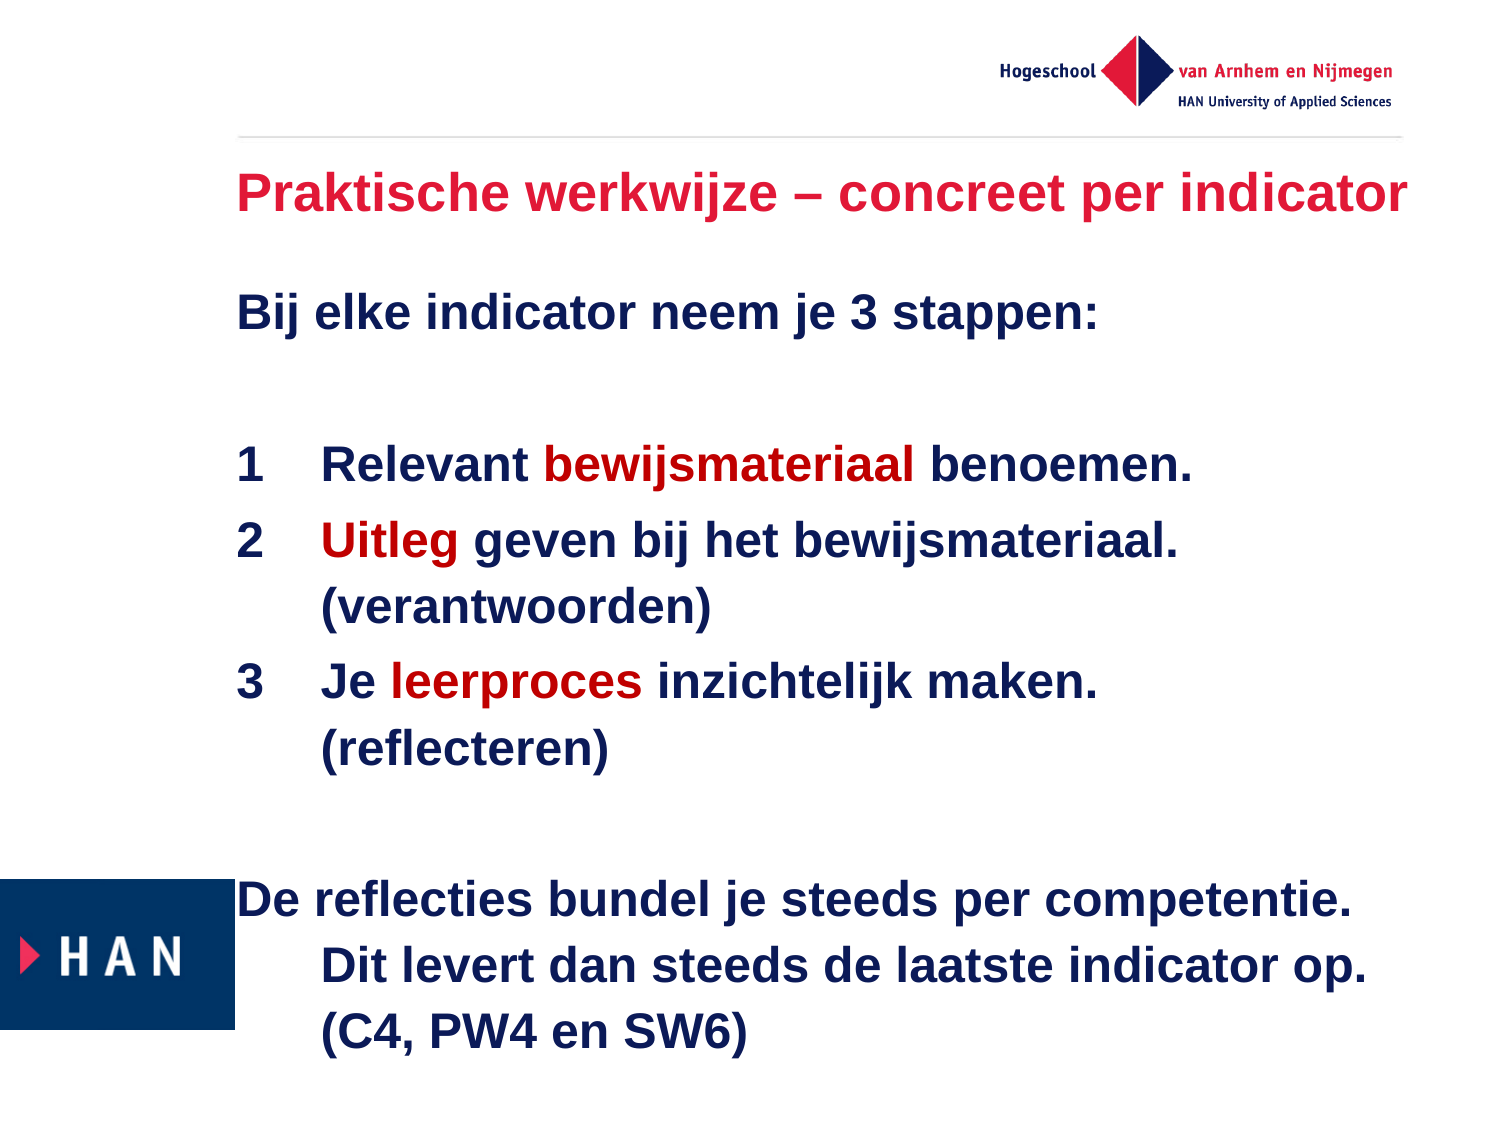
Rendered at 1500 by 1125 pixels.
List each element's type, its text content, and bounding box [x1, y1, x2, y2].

title Praktische werkwijze – concreet per indicator [236, 147, 1436, 231]
picture [233, 126, 1412, 145]
picture [992, 29, 1406, 113]
picture [0, 879, 235, 1030]
list Bij elke indicator neem je 3 stappen: 1 Relevant bewijsmateriaal benoemen. 2 Uitleg geven bij het bewijsmateriaal. (verantwoorden) 3 Je leerproces inzichtelijk maken. (reflecteren) De reflecties bundel je steeds per competentie. Dit levert dan steeds de laatste indicator op. (C4, PW4 en SW6) [236, 265, 1403, 1125]
